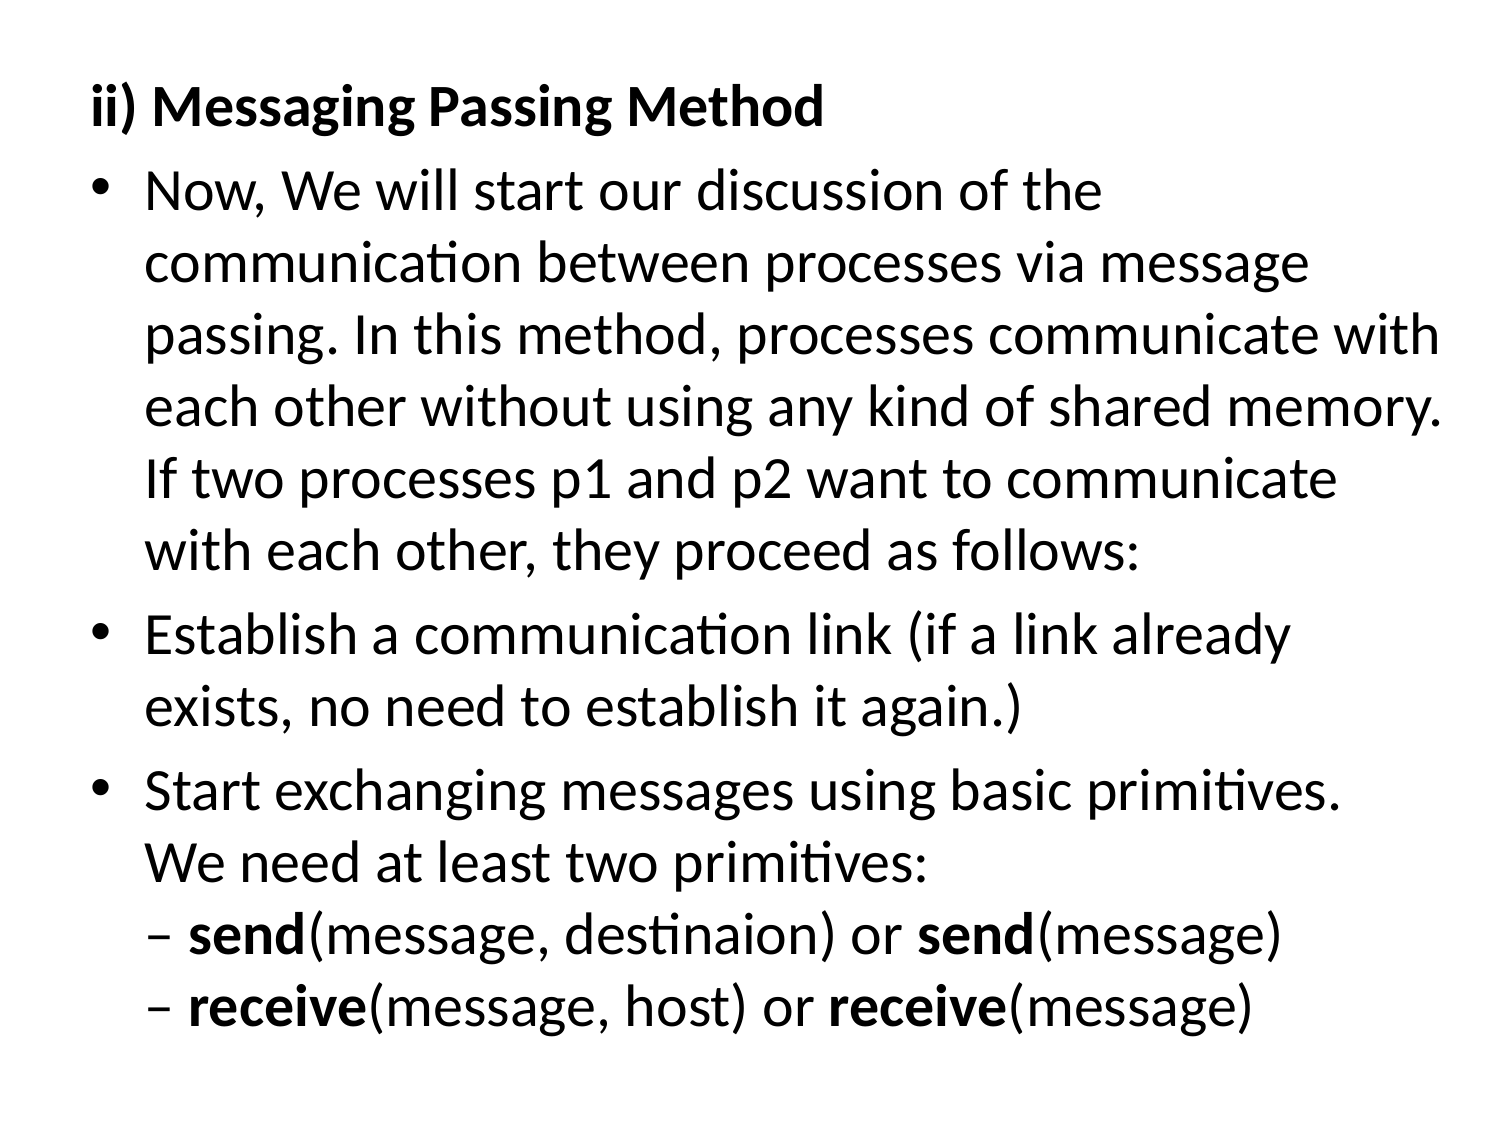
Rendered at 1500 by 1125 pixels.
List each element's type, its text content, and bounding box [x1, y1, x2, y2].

list ii) Messaging Passing Method Now, We will start our discussion of the communication between processes via message passing. In this method, processes communicate with each other without using any kind of shared memory. If two processes p1 and p2 want to communicate with each other, they proceed as follows: Establish a communication link (if a link already exists, no need to establish it again.) Start exchanging messages using basic primitives. We need at least two primitives: – send(message, destinaion) or send(message) – receive(message, host) or receive(message) [75, 58, 1465, 1067]
